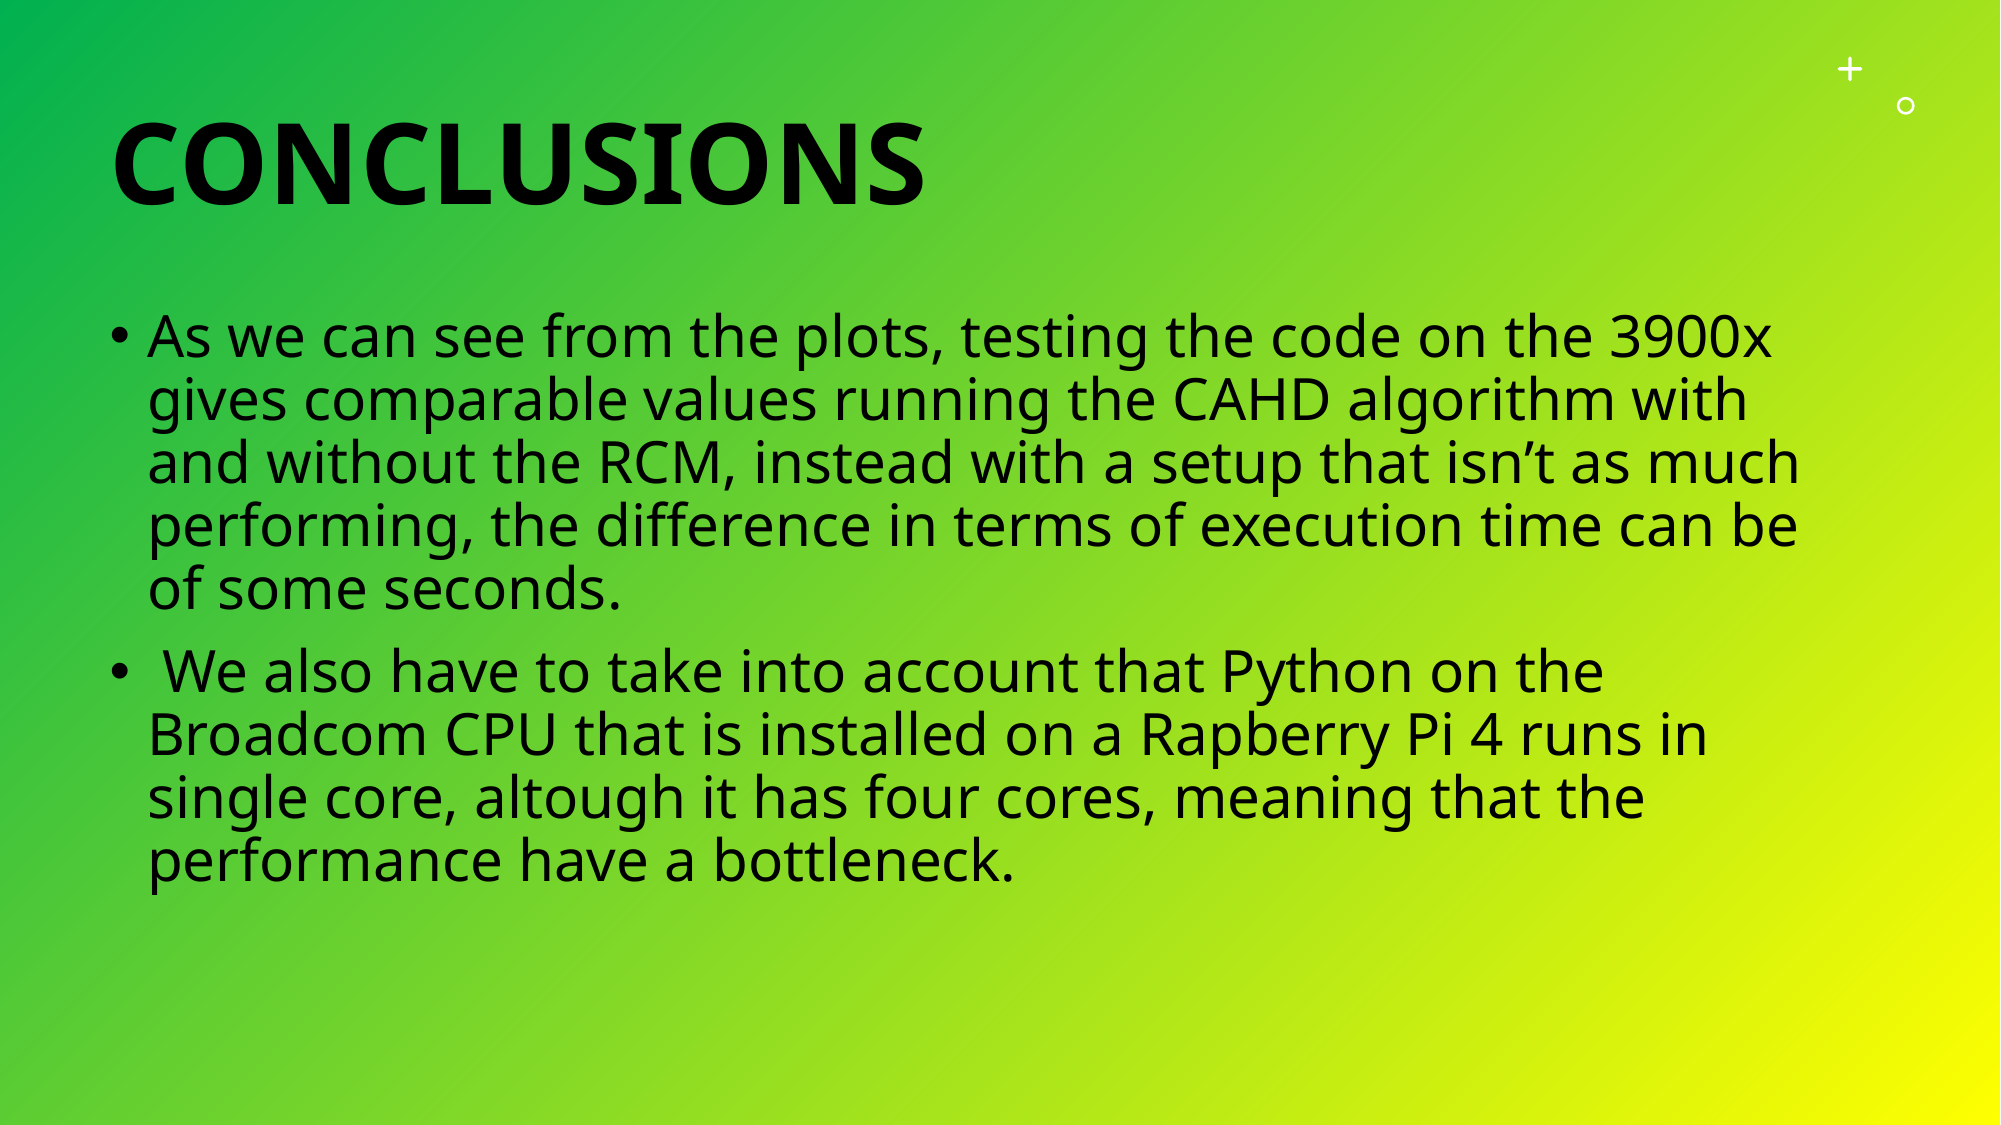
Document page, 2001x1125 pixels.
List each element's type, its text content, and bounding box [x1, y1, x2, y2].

title Conclusions [94, 59, 1862, 278]
list As we can see from the plots, testing the code on the 3900x gives comparable values running the CAHD algorithm with and without the RCM, instead with a setup that isn’t as much performing, the difference in terms of execution time can be of some seconds. We also have to take into account that Python on the Broadcom CPU that is installed on a Rapberry Pi 4 runs in single core, altough it has four cores, meaning that the performance have a bottleneck. [94, 299, 1862, 1014]
